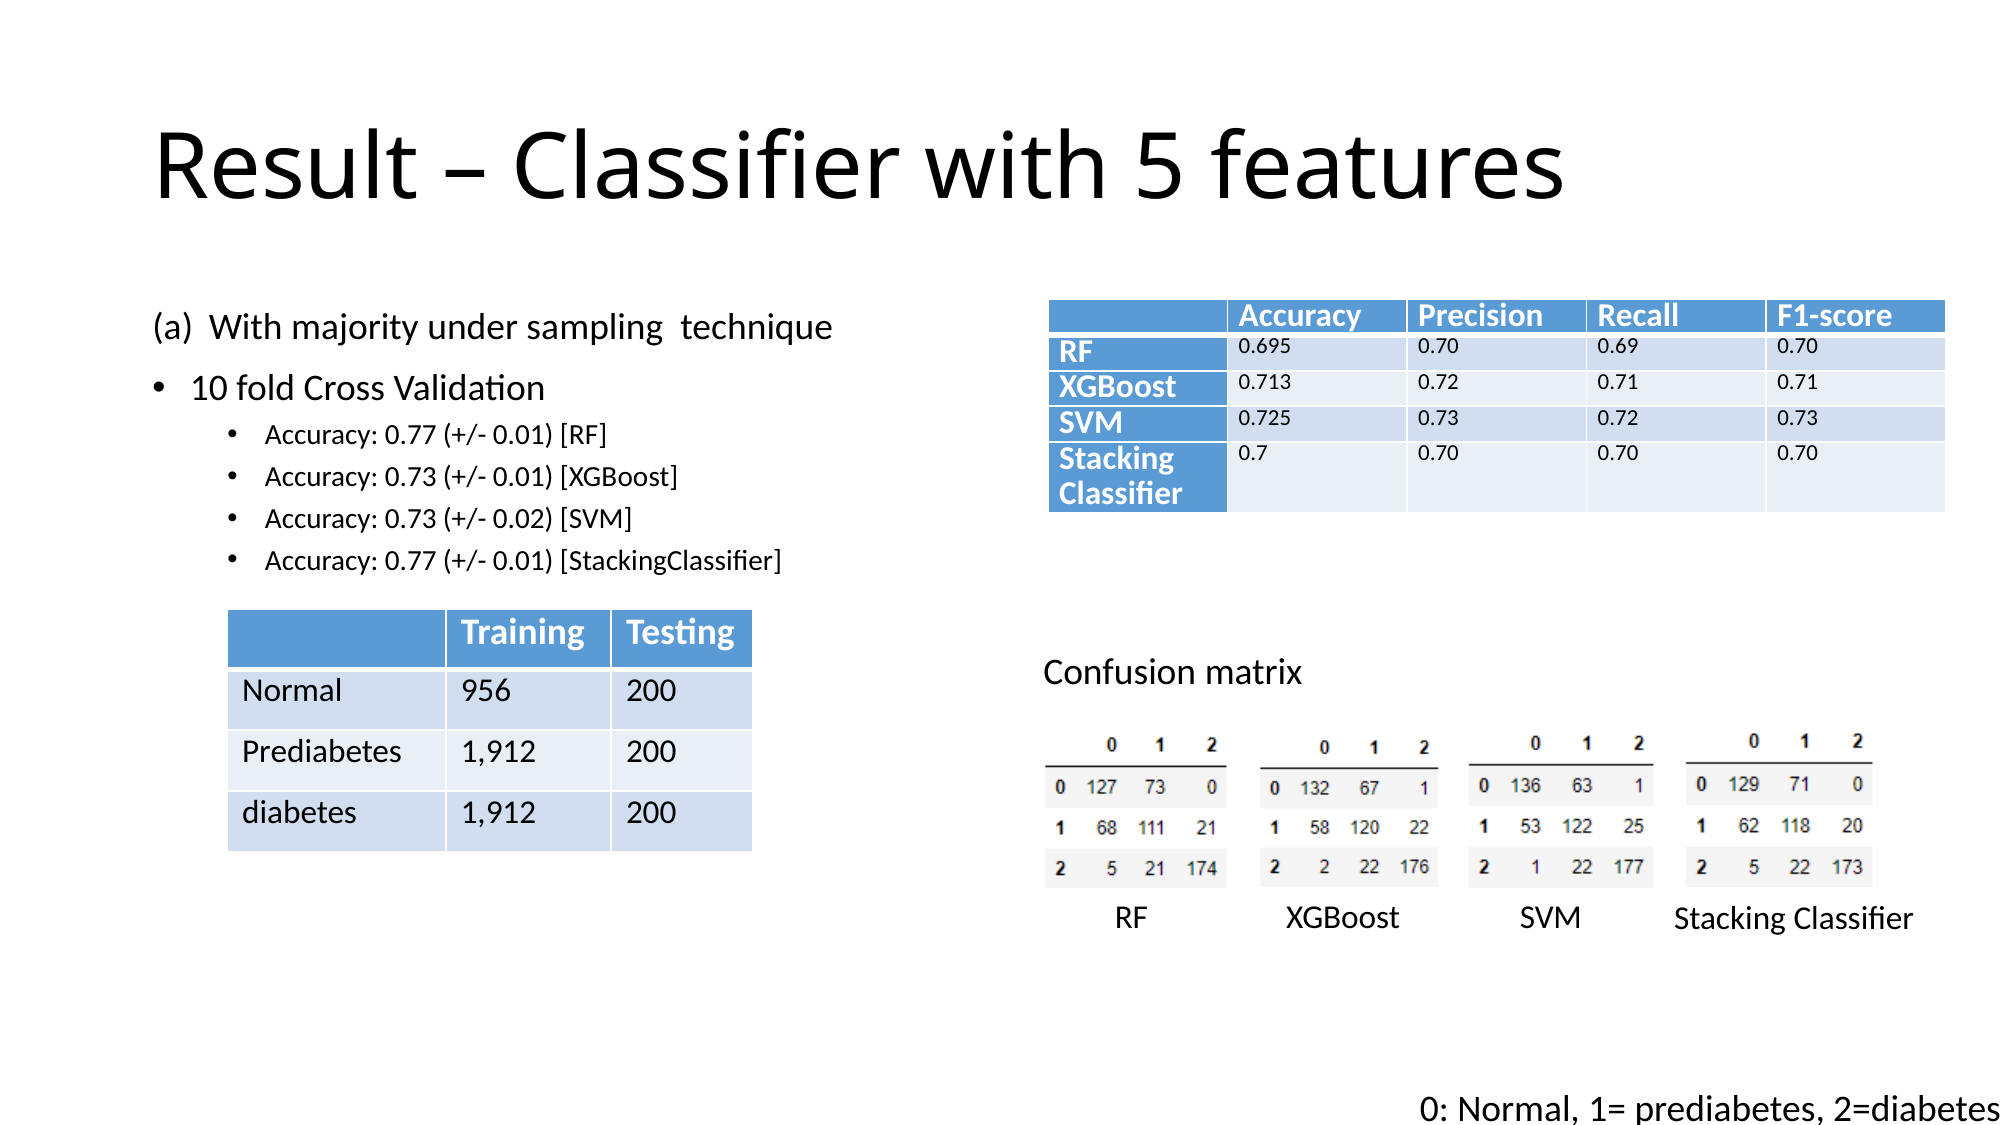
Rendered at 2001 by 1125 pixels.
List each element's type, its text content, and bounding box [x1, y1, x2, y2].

table_cell 0.70 [1587, 443, 1765, 512]
table_cell 0.70 [1408, 338, 1586, 370]
table_cell 0.71 [1767, 372, 1945, 405]
table_cell 0.70 [1767, 443, 1945, 512]
table_cell 0.73 [1767, 407, 1945, 441]
table_cell 0.713 [1228, 372, 1406, 405]
table_cell 200 [612, 792, 752, 851]
table_cell 0.725 [1228, 407, 1406, 441]
table_cell Prediabetes [228, 731, 445, 790]
table_cell SVM [1049, 407, 1227, 441]
table_cell 1,912 [447, 731, 610, 790]
text_box 0: Normal, 1= prediabetes, 2=diabetes [1404, 1076, 2000, 1125]
table_cell XGBoost [1049, 372, 1227, 405]
table_cell 0.73 [1408, 407, 1586, 441]
table_cell 0.72 [1587, 407, 1765, 441]
table_cell 0.71 [1587, 372, 1765, 405]
table_cell 200 [612, 672, 752, 729]
table_header Testing [612, 610, 752, 667]
table_cell RF [1049, 338, 1227, 370]
table_cell 0.695 [1228, 338, 1406, 370]
table_cell 0.72 [1408, 372, 1586, 405]
table_header Precision [1408, 300, 1586, 332]
table_header Accuracy [1228, 300, 1406, 332]
table_cell 0.70 [1767, 338, 1945, 370]
table_header Recall [1587, 300, 1765, 332]
table_cell Normal [228, 672, 445, 729]
table_header Training [447, 610, 610, 667]
table_cell 0.7 [1228, 443, 1406, 512]
table_cell 0.70 [1408, 443, 1586, 512]
text_box Confusion matrix [1028, 639, 1327, 700]
table_cell 1,912 [447, 792, 610, 851]
table_cell Stacking Classifier [1049, 443, 1227, 512]
table_cell 0.69 [1587, 338, 1765, 370]
table_cell 200 [612, 731, 752, 790]
table_header F1-score [1767, 300, 1945, 332]
title Result – Classifier with 5 features [137, 59, 1863, 278]
table_header [1049, 300, 1227, 332]
table_cell 956 [447, 672, 610, 729]
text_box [1044, 721, 1931, 985]
table_header [228, 610, 445, 667]
list With majority under sampling technique 10 fold Cross Validation Accuracy: 0.77 (+/- 0.01) [RF] Accuracy: 0.73 (+/- 0.01) [XGBoost] Accuracy: 0.73 (+/- 0.02) [SVM] Accuracy: 0.77 (+/- 0.01) [StackingClassifier] [137, 299, 1863, 1014]
table_cell diabetes [228, 792, 445, 851]
